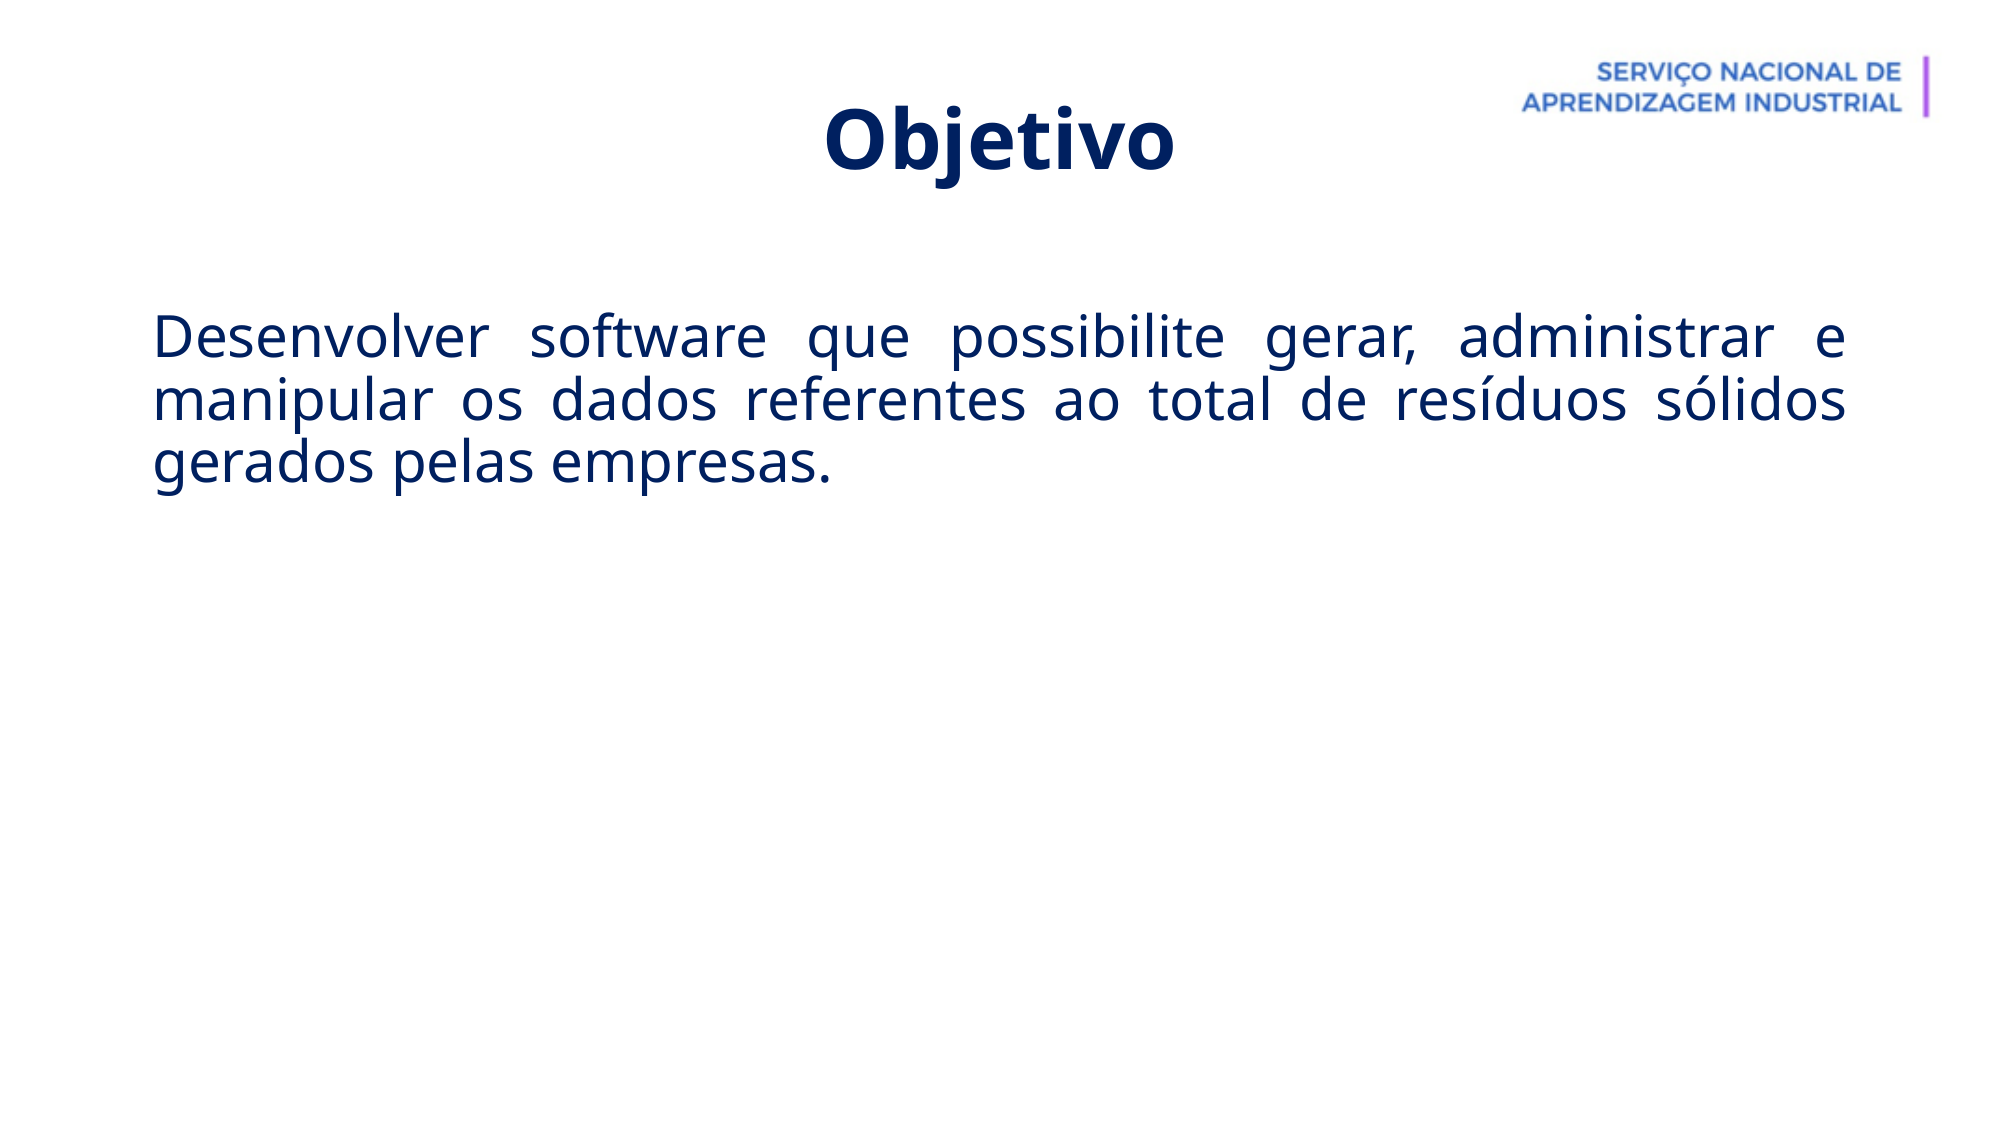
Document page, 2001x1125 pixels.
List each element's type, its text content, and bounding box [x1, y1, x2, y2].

list Desenvolver software que possibilite gerar, administrar e manipular os dados referentes ao total de resíduos sólidos gerados pelas empresas. [137, 299, 1863, 1014]
title Objetivo [137, 33, 1863, 252]
picture [1863, 46, 1949, 123]
